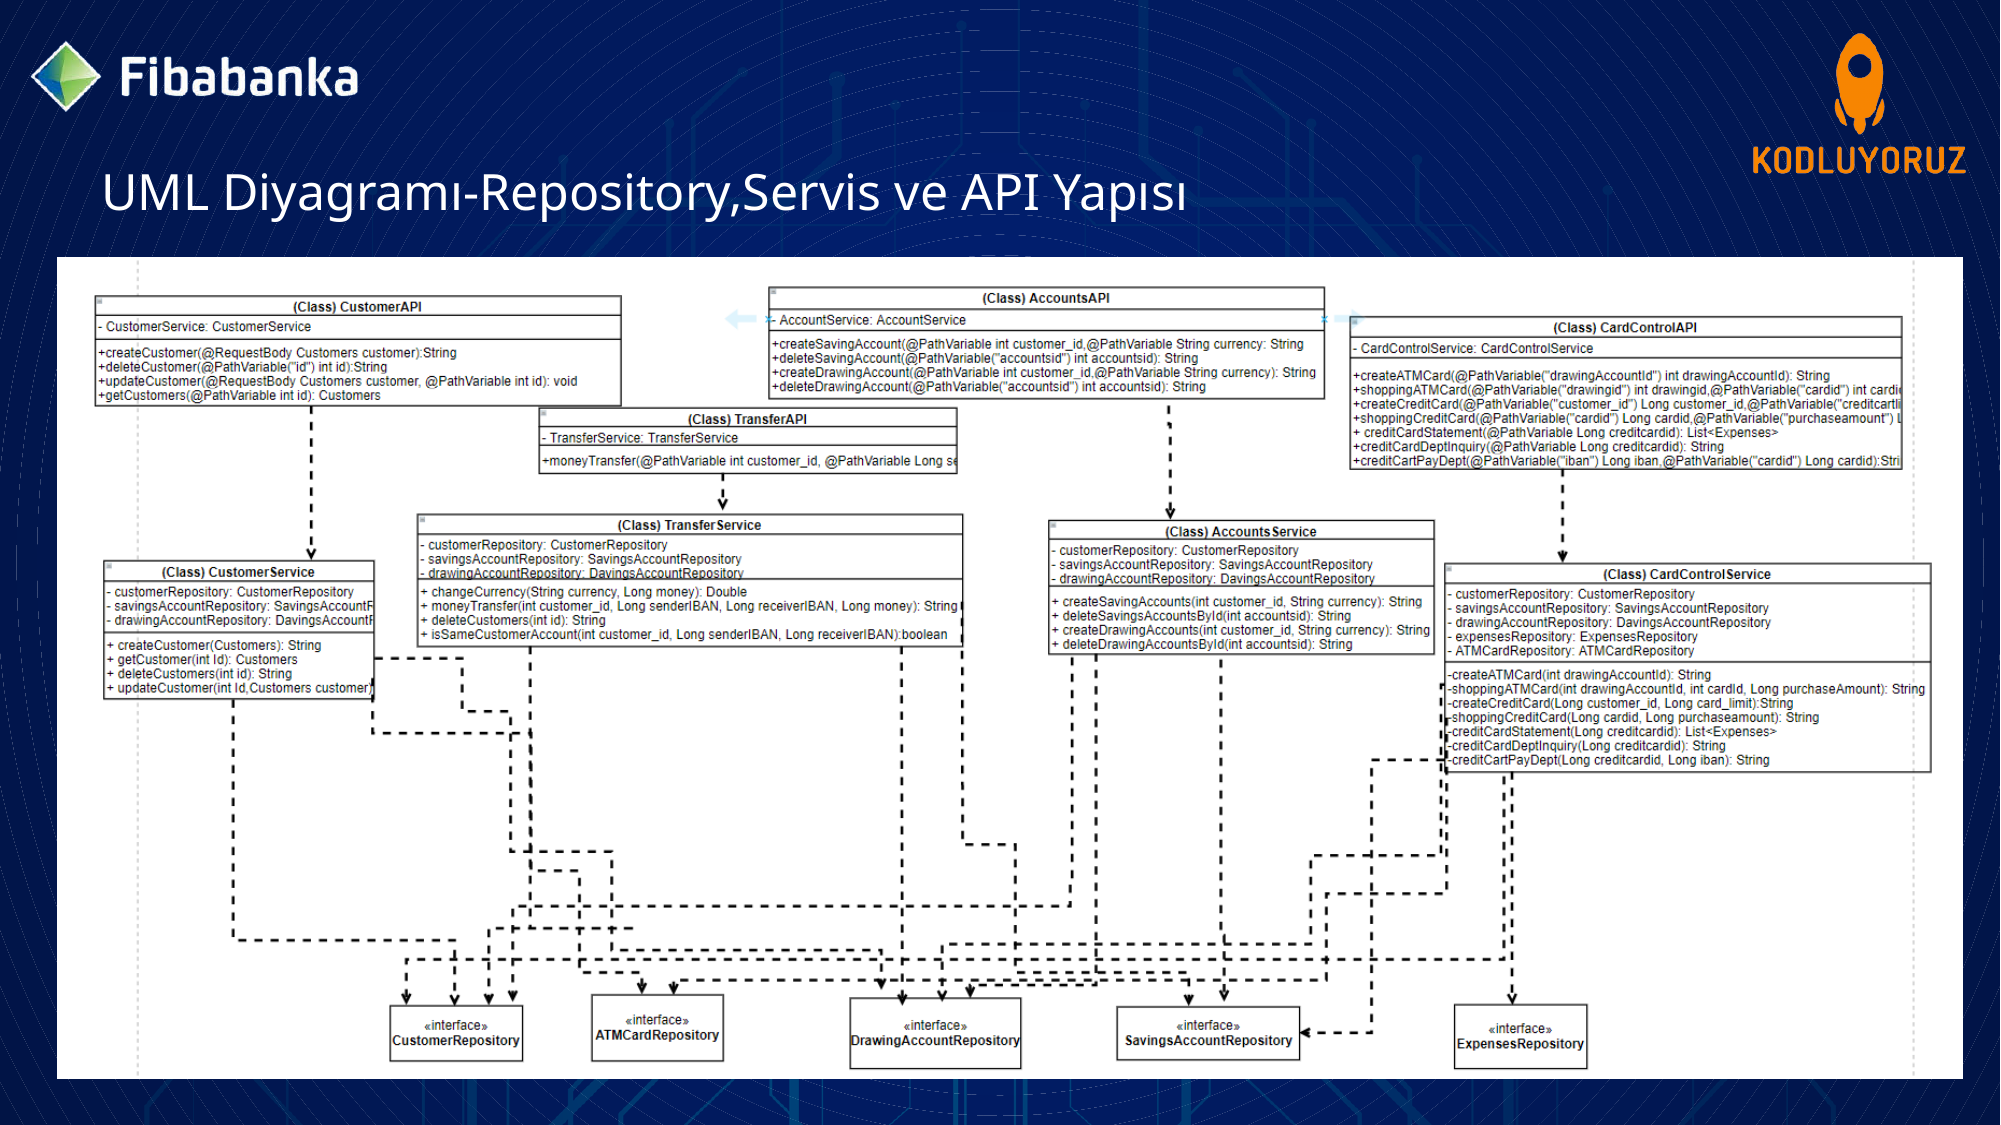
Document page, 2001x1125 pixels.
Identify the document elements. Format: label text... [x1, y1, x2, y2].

picture [10, 0, 1983, 1125]
text_box UML Diyagramı-Repository,Servis ve API Yapısı [86, 153, 1239, 229]
